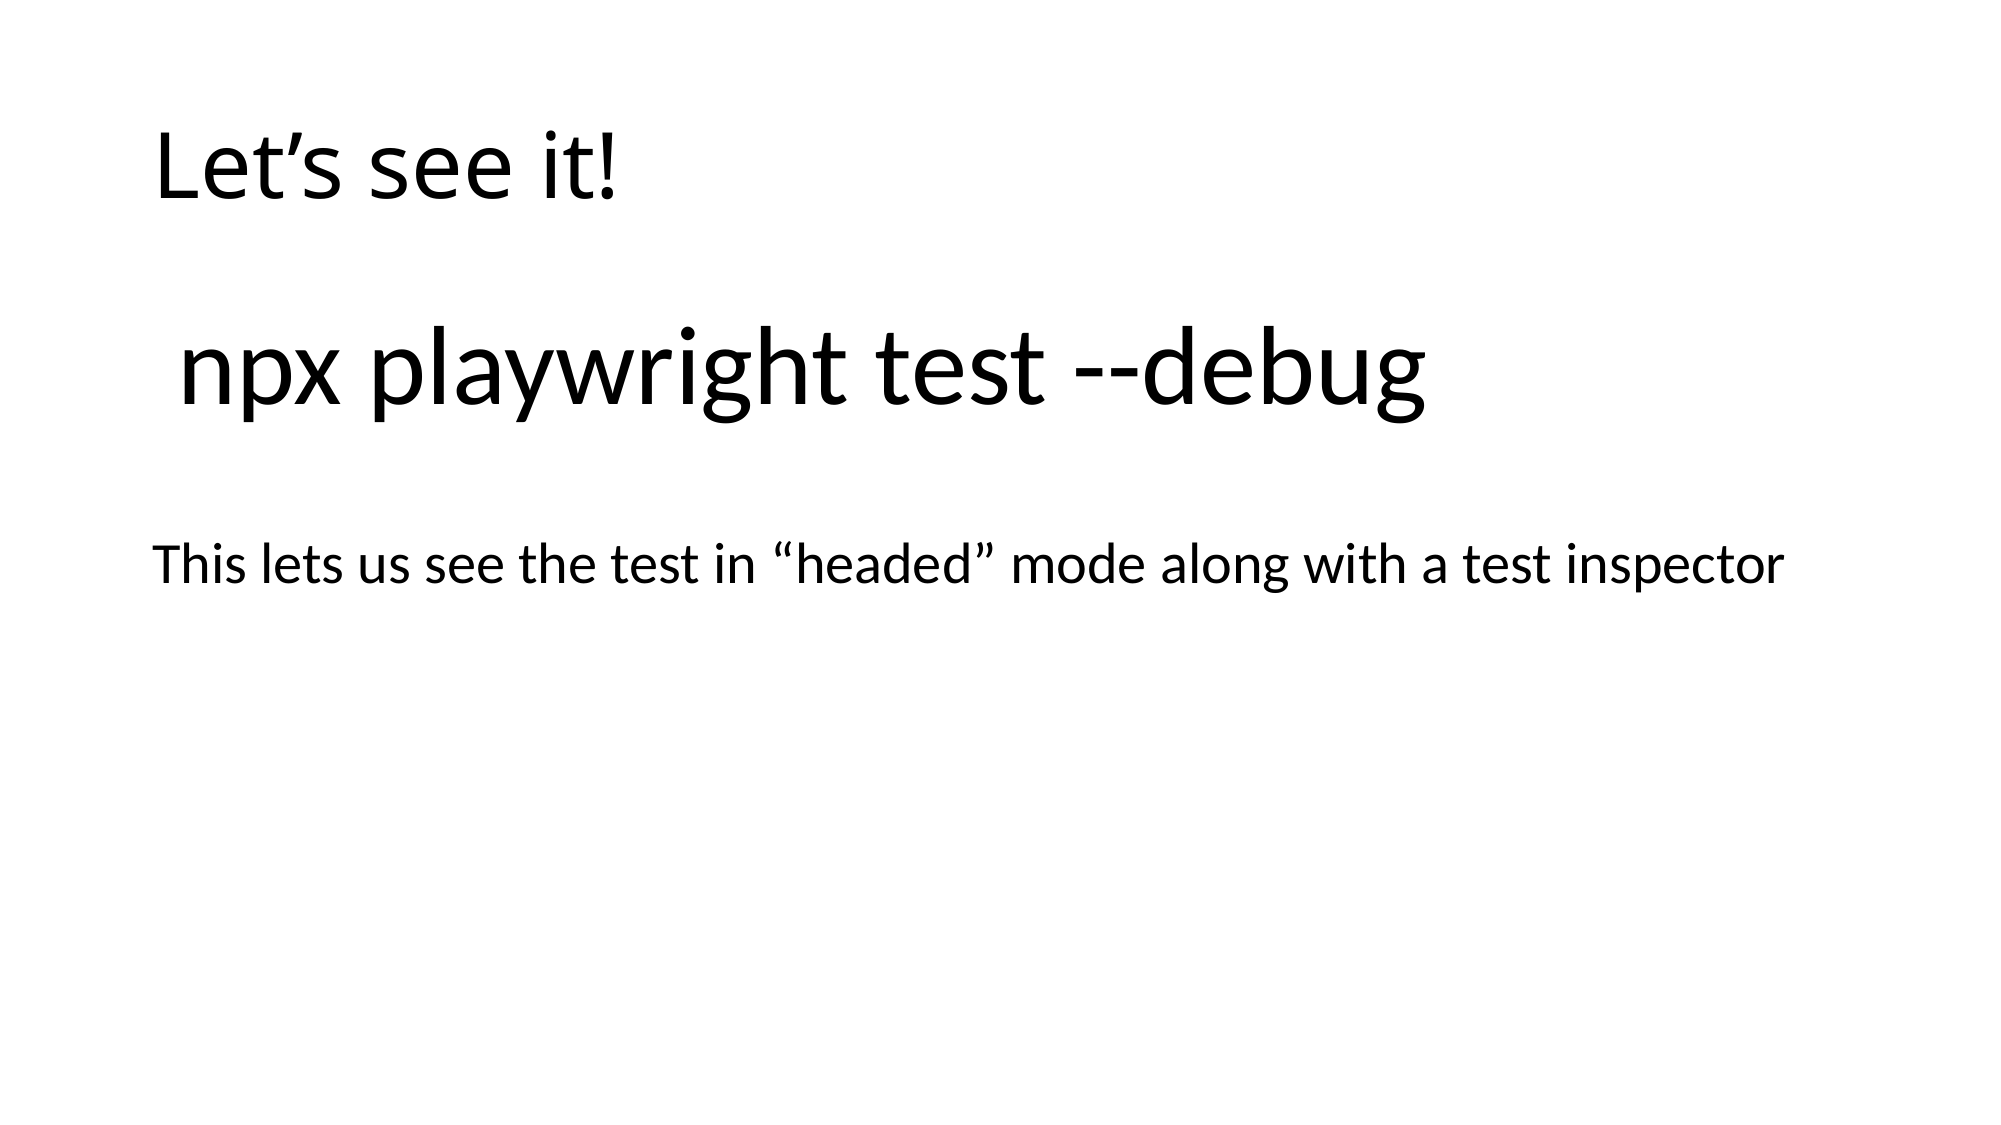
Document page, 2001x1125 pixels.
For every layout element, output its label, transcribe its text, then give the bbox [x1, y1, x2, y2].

list npx playwright test --debug This lets us see the test in “headed” mode along with a test inspector [137, 299, 1863, 1014]
title Let’s see it! [137, 59, 1863, 278]
